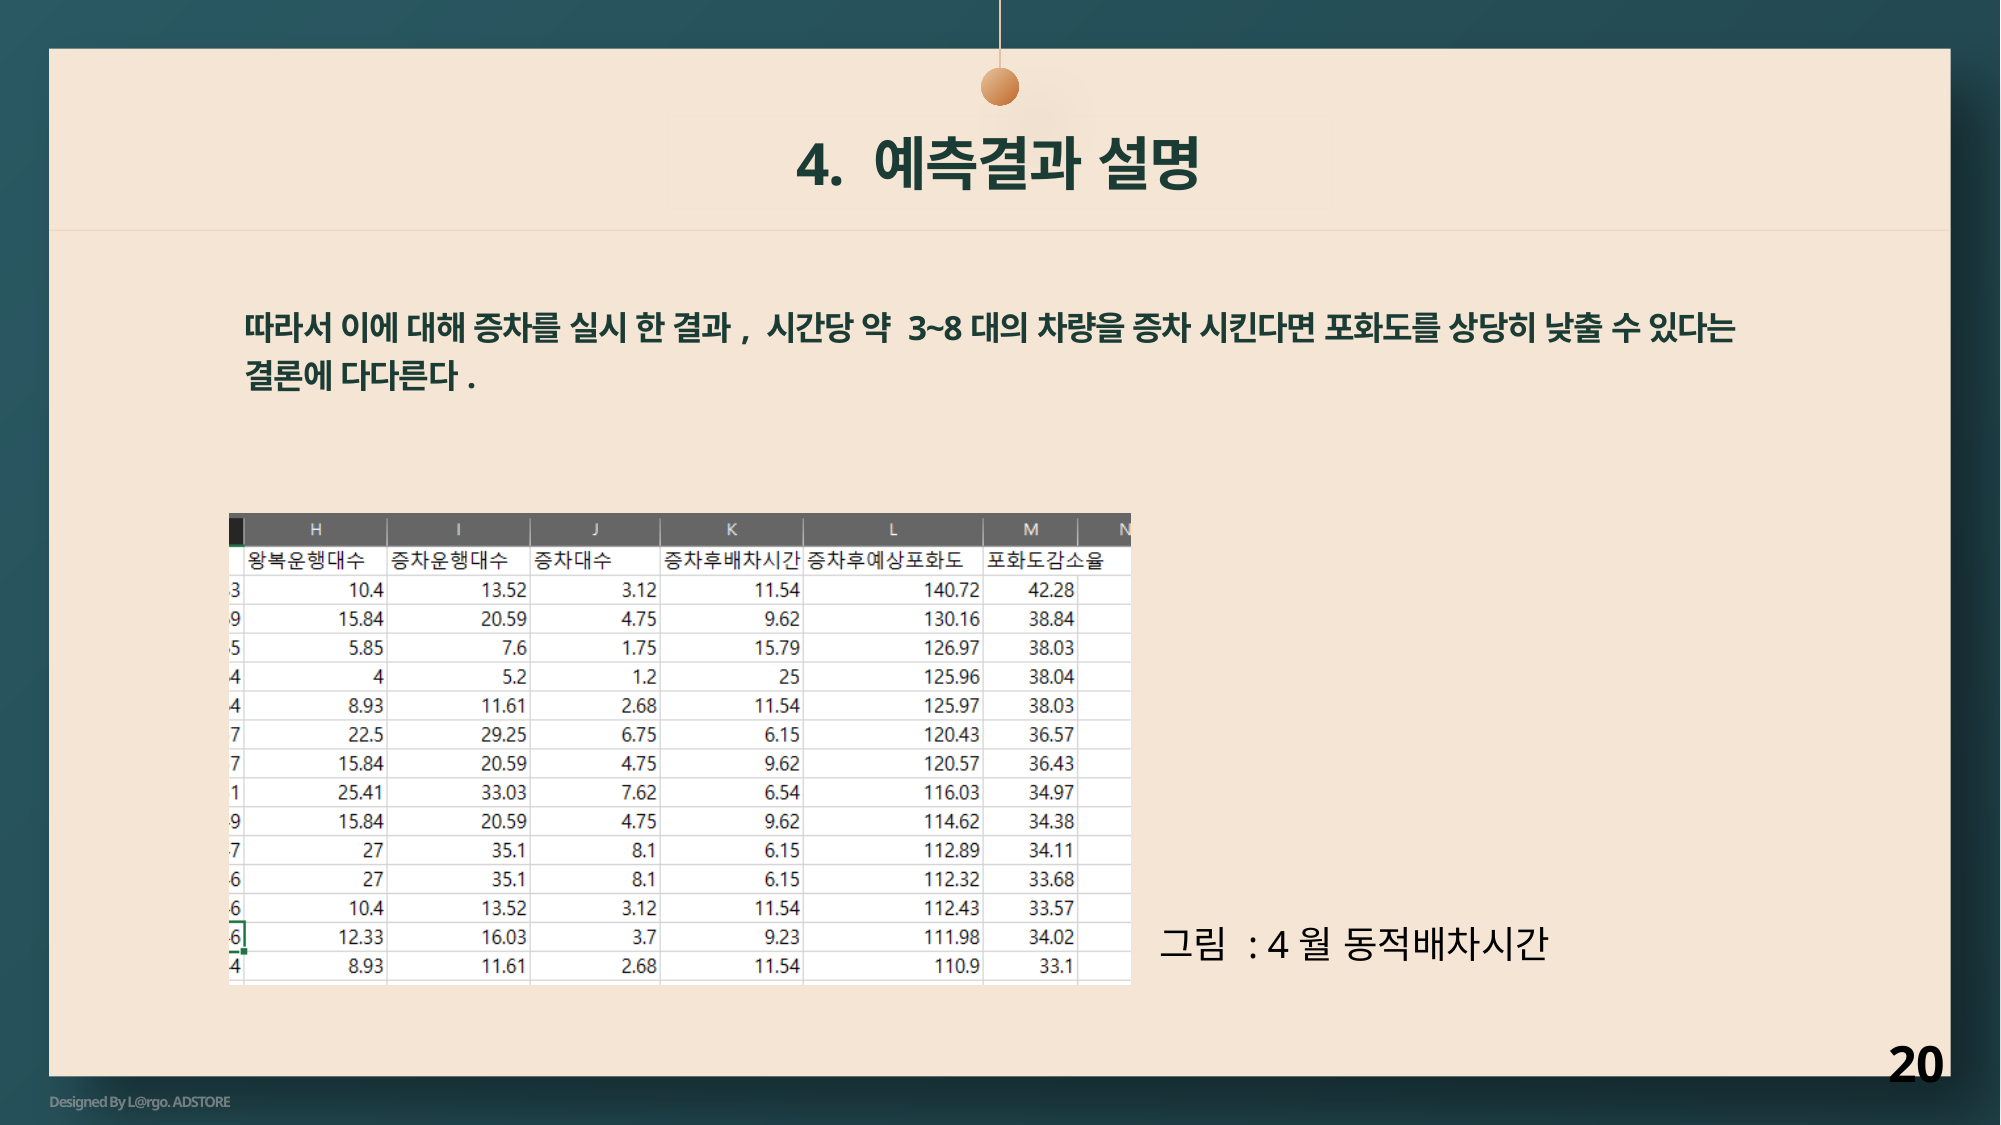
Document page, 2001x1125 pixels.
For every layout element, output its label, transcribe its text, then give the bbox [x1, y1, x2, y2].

text_box 그림 : 4월 동적배차시간 [1144, 914, 1583, 974]
picture [229, 513, 1131, 985]
list 따라서 이에 대해 증차를 실시 한 결과, 시간당 약 3~8대의 차량을 증차 시킨다면 포화도를 상당히 낮출 수 있다는 결론에 다다른다. [229, 291, 1799, 487]
slide_number 20 [1869, 1024, 1965, 1059]
title 4. 예측결과 설명 [667, 115, 1333, 209]
footer Designed By L@rgo. ADSTORE [49, 1076, 402, 1125]
